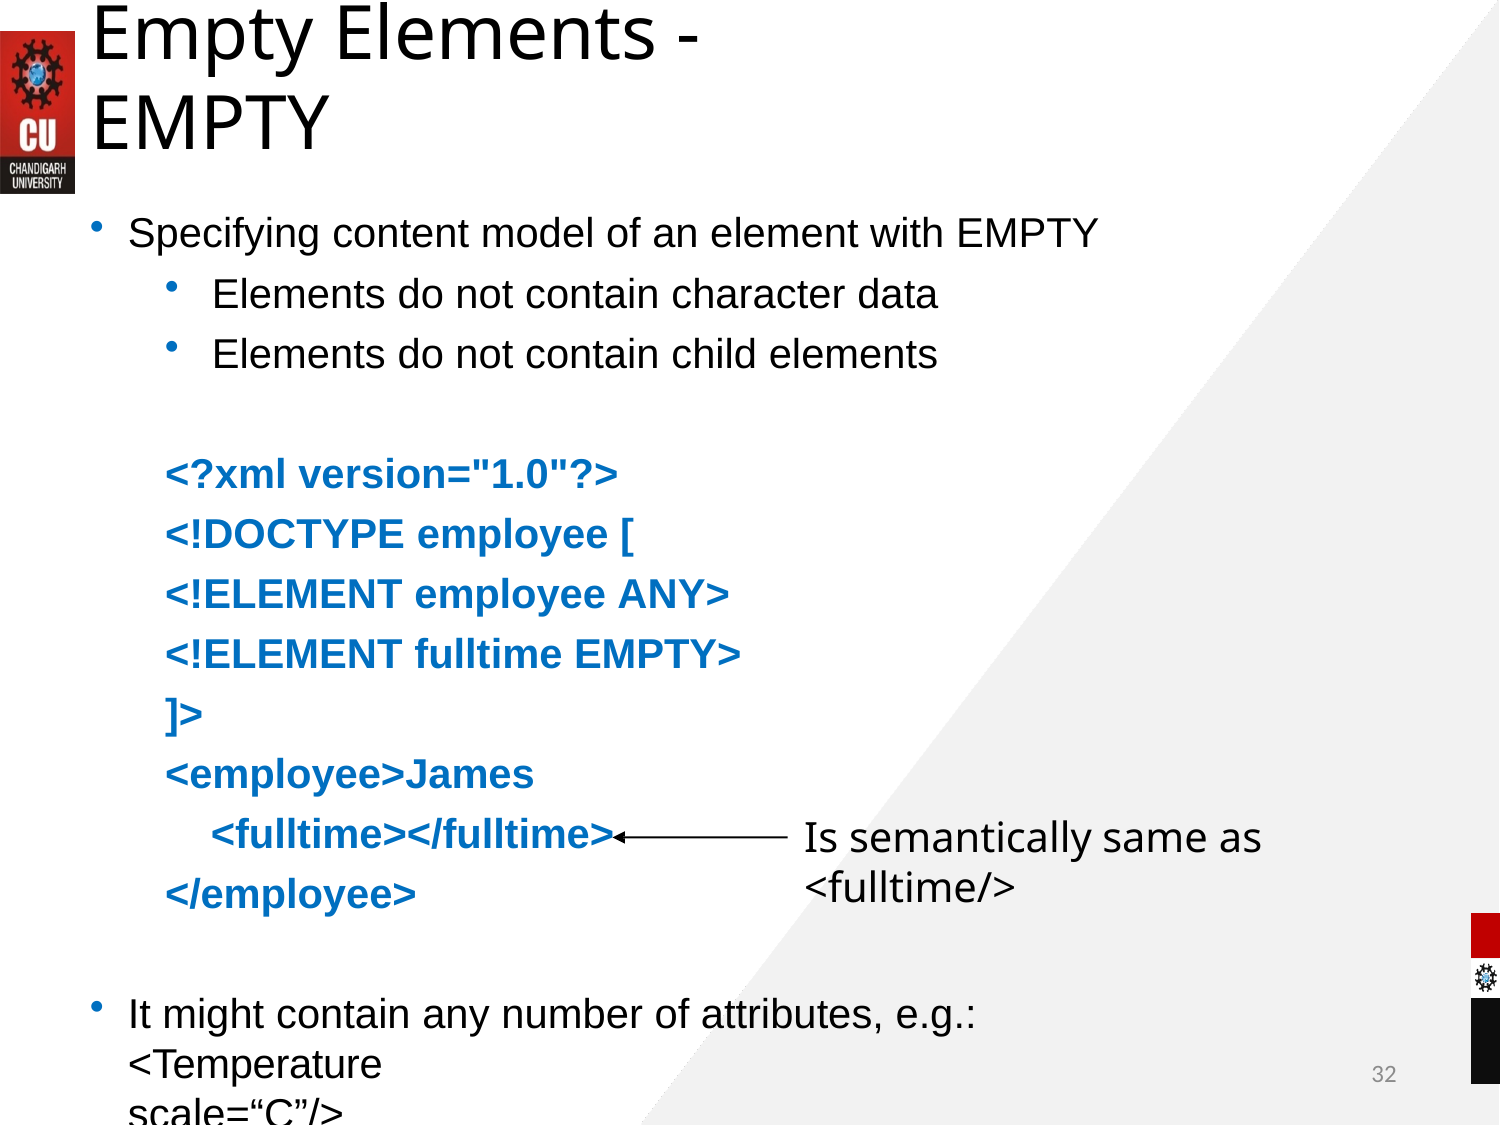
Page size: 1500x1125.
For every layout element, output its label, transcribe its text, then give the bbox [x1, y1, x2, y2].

text_box <?xml version="1.0"?> <!DOCTYPE employee [ <!ELEMENT employee ANY> <!ELEMENT fulltime EMPTY> ]> <employee>James <fulltime></fulltime> </employee> [162, 434, 743, 917]
text_box Specifying content model of an element with EMPTY Elements do not contain character data Elements do not contain child elements [87, 194, 1101, 377]
slide_number 32 [1059, 746, 1397, 1125]
picture [0, 0, 1500, 1125]
text_box Is semantically same as <fulltime/> [802, 808, 1386, 911]
text_box [612, 831, 788, 844]
title Empty Elements - EMPTY [88, 0, 951, 169]
text_box It might contain any number of attributes, e.g.: <Temperature scale=“C”/> [87, 984, 1259, 1125]
